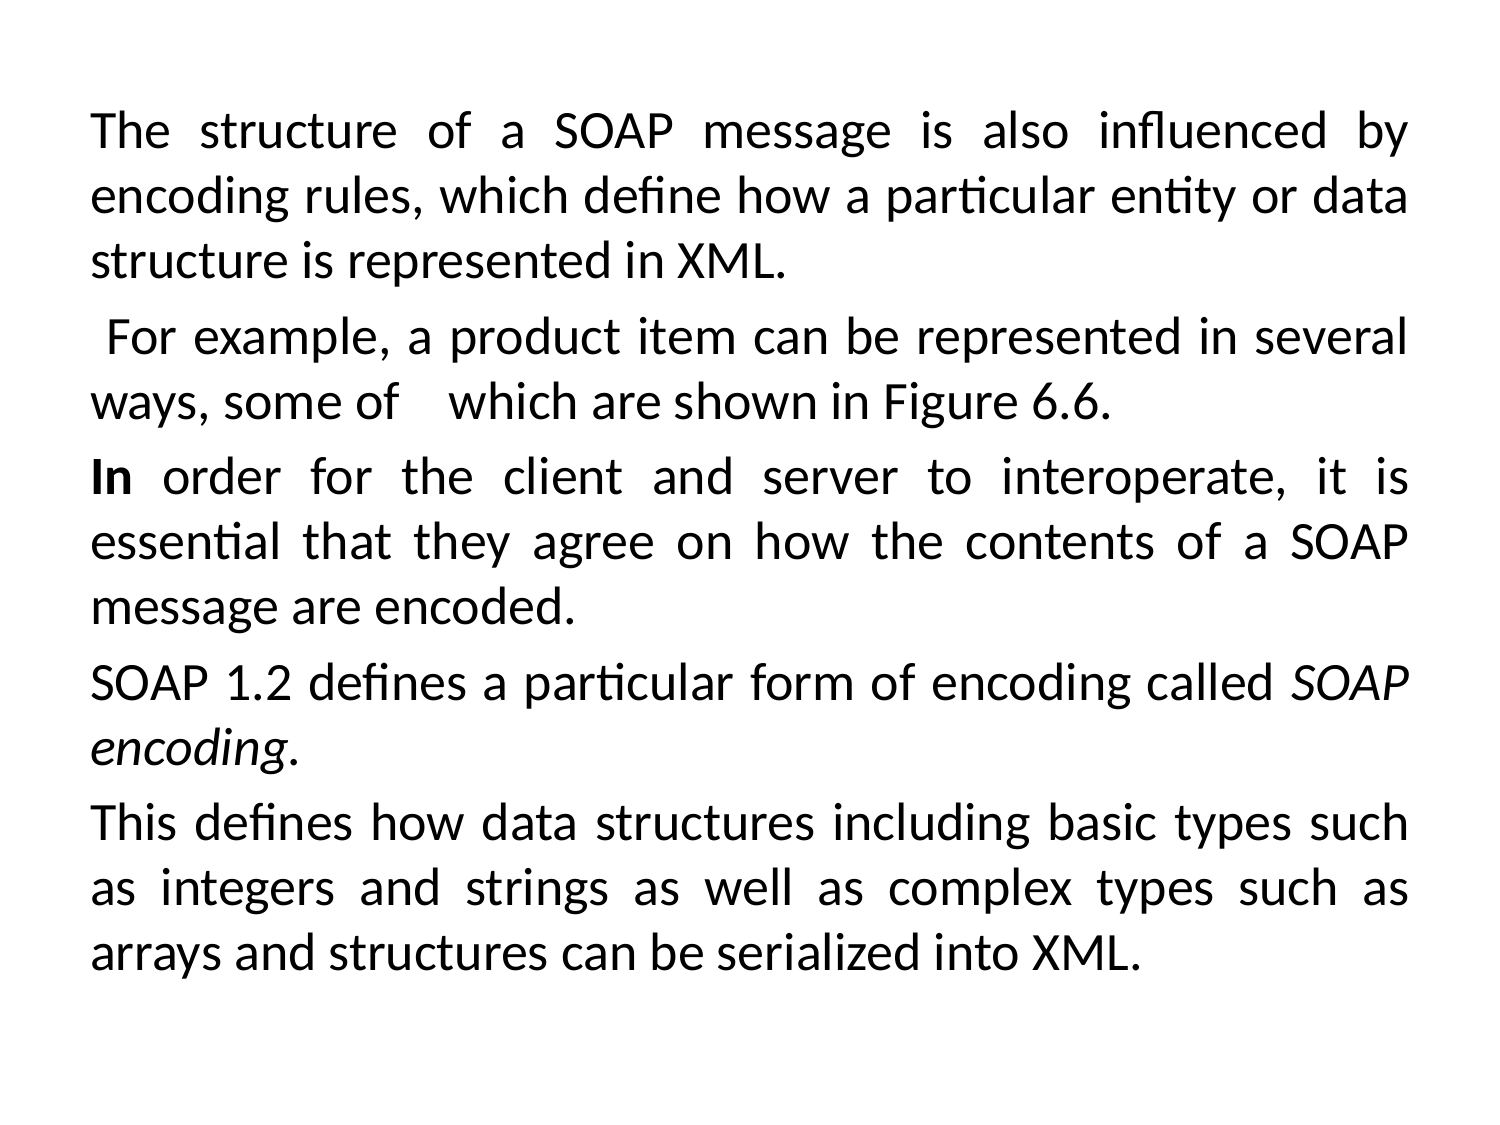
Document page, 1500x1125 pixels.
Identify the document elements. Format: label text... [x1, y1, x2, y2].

list The structure of a SOAP message is also influenced by encoding rules, which define how a particular entity or data structure is represented in XML. For example, a product item can be represented in several ways, some of which are shown in Figure 6.6. In order for the client and server to interoperate, it is essential that they agree on how the contents of a SOAP message are encoded. SOAP 1.2 defines a particular form of encoding called SOAP encoding. This defines how data structures including basic types such as integers and strings as well as complex types such as arrays and structures can be serialized into XML. [75, 87, 1425, 1005]
